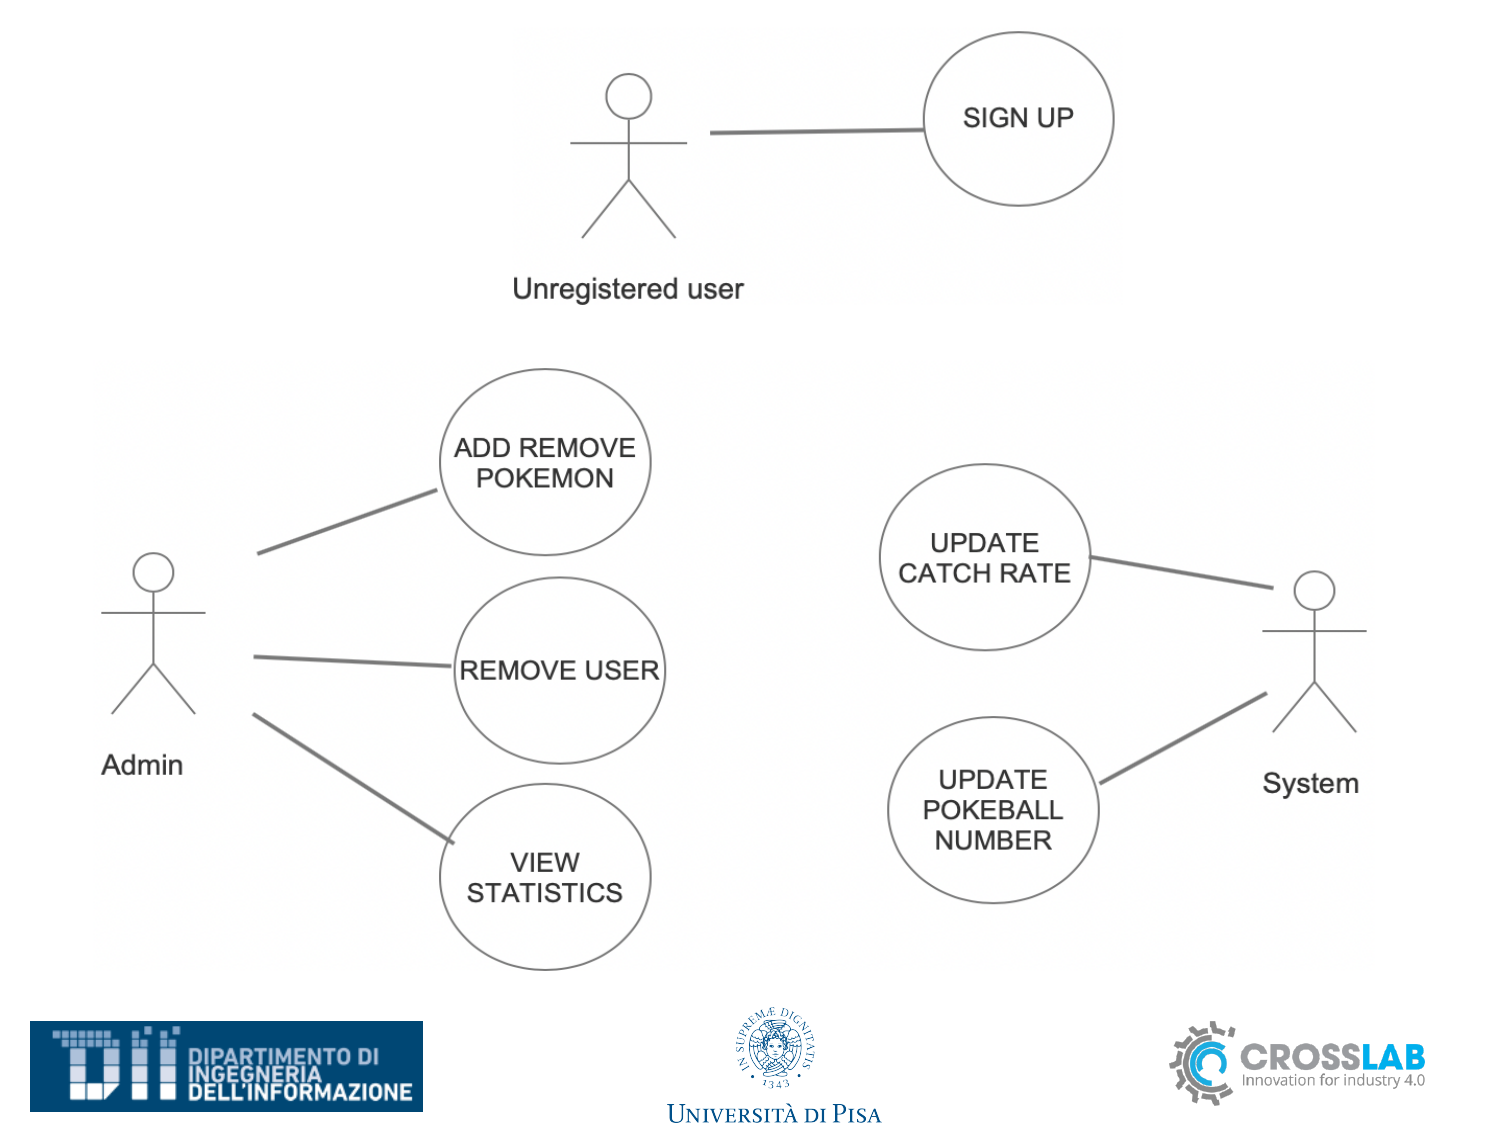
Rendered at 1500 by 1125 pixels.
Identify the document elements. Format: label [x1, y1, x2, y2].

picture [1169, 1021, 1425, 1106]
picture [30, 1021, 423, 1112]
picture [93, 360, 1376, 971]
picture [512, 27, 1124, 305]
picture [667, 1007, 882, 1123]
